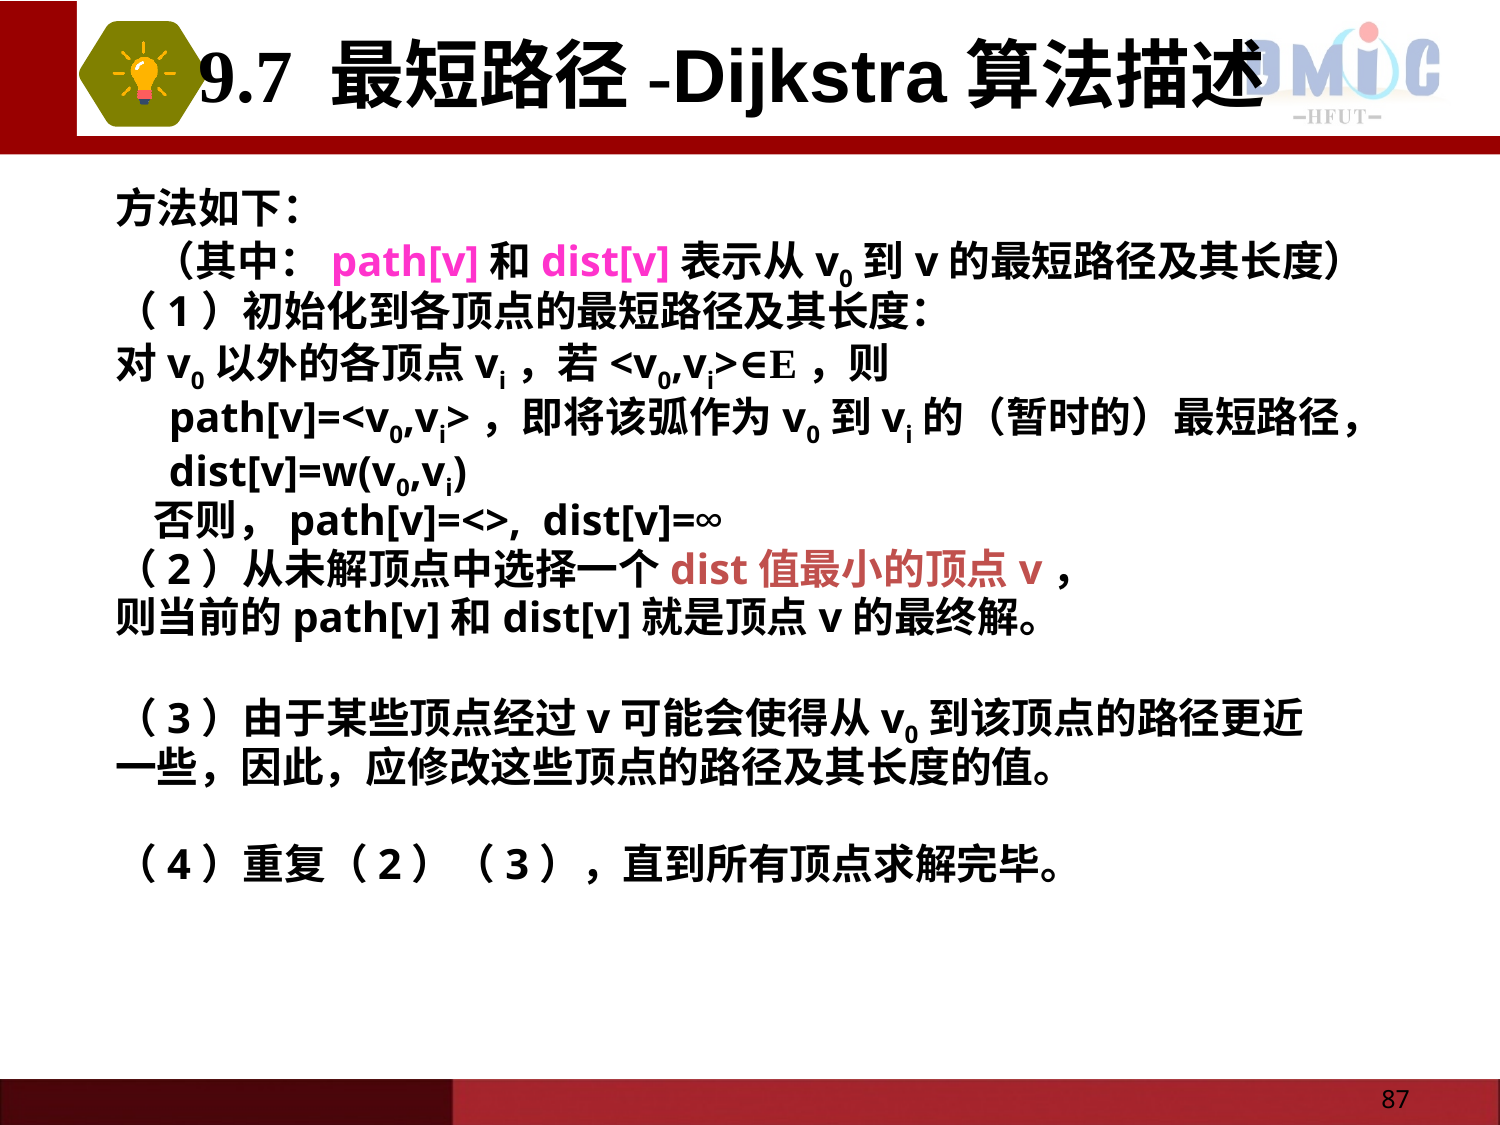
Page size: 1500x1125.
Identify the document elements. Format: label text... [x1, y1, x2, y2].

text_box [1379, 21, 1472, 132]
picture [0, 1079, 1500, 1125]
slide_number 87 [1074, 1081, 1425, 1119]
list 方法如下： （其中：path[v]和dist[v]表示从v0到v的最短路径及其长度） （1）初始化到各顶点的最短路径及其长度： 对v0以外的各顶点vi，若<v0,vi>∈E，则 path[v]=<v0,vi>，即将该弧作为v0到vi的（暂时的）最短路径， dist[v]=w(v0,vi) 否则，path[v]=<>, dist[v]=∞ （2）从未解顶点中选择一个dist值最小的顶点v， 则当前的path[v]和dist[v]就是顶点v的最终解。 （3）由于某些顶点经过v可能会使得从v0到该顶点的路径更近 一些，因此，应修改这些顶点的路径及其长度的值。 （4）重复（2）（3），直到所有顶点求解完毕。 [100, 184, 1412, 941]
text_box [78, 19, 1377, 127]
